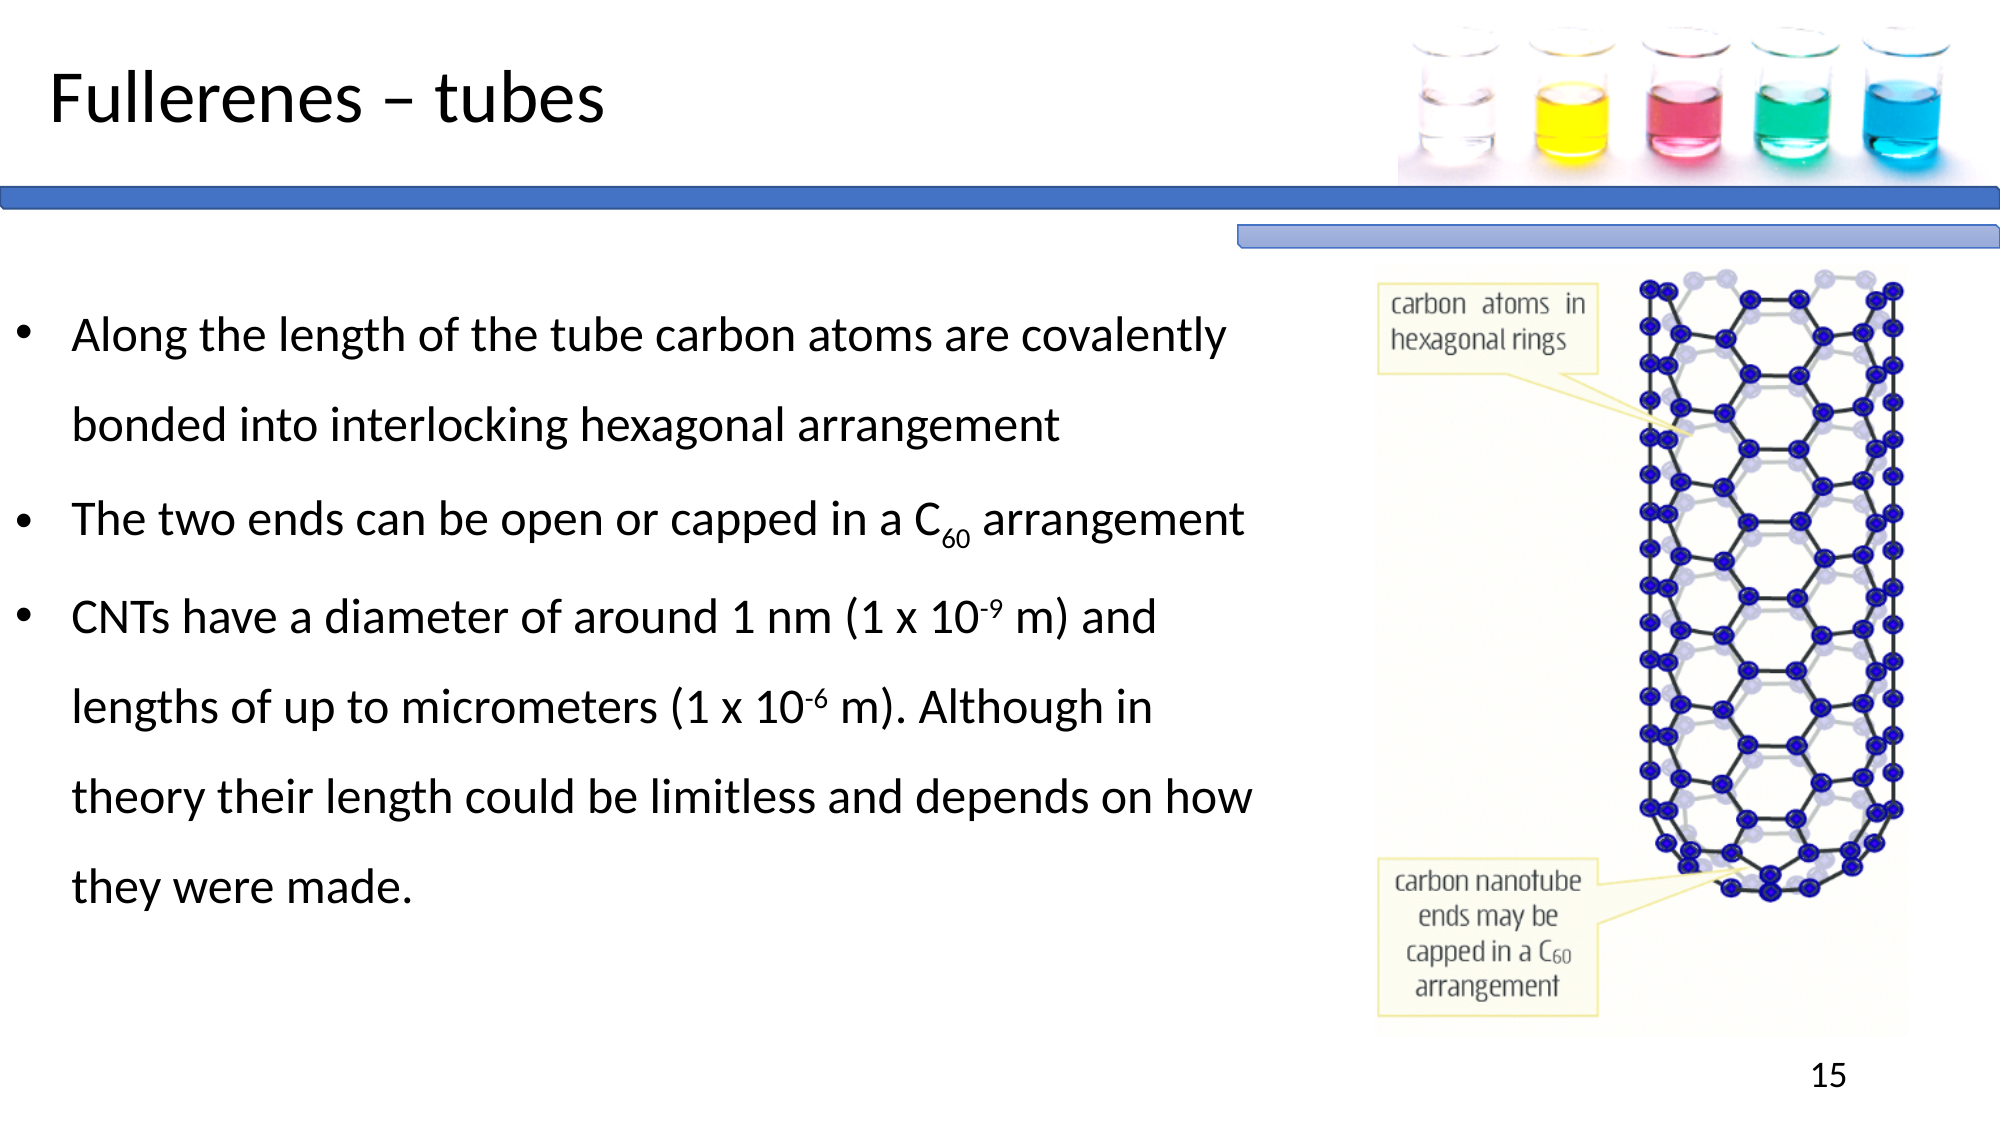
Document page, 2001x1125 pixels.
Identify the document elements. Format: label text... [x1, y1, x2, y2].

picture [1397, 0, 2000, 188]
text_box Fullerenes – tubes [34, 40, 1324, 146]
picture [1350, 263, 1950, 1038]
text_box Along the length of the tube carbon atoms are covalently bonded into interlocking hexagonal arrangement The two ends can be open or capped in a C60 arrangement CNTs have a diameter of around 1 nm (1 x 10-9 m) and lengths of up to micrometers (1 x 10-6 m). Although in theory their length could be limitless and depends on how they were made. [0, 264, 1304, 1012]
slide_number ‹#› [1412, 1045, 1863, 1103]
text_box [0, 186, 2000, 209]
text_box [1237, 224, 2000, 248]
